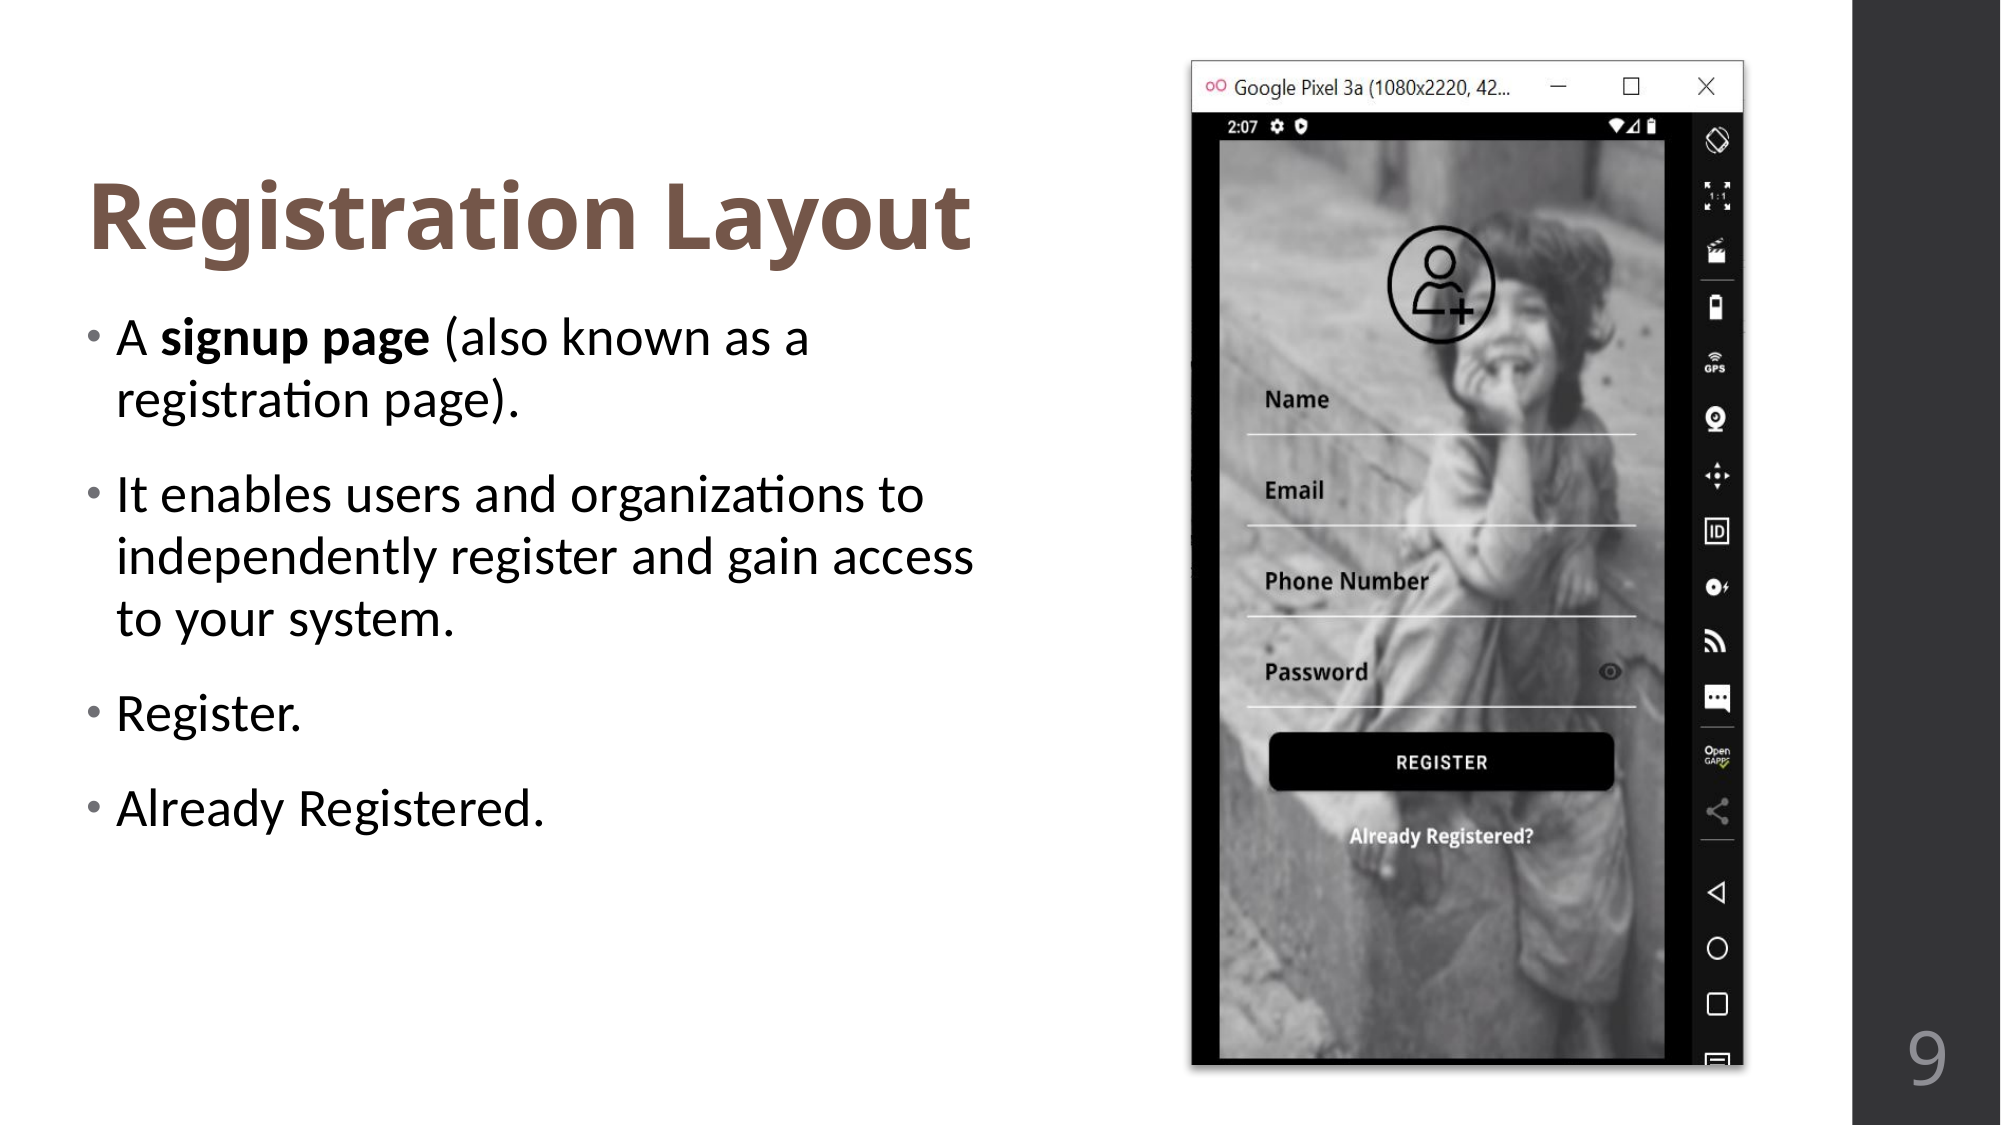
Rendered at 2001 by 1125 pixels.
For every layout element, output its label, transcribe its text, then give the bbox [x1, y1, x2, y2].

title Registration Layout [71, 60, 1039, 278]
picture [1190, 59, 1746, 1066]
slide_number 9 [1852, 1012, 2000, 1110]
list A signup page (also known as a registration page). It enables users and organizations to independently register and gain access to your system. Register. Already Registered. [71, 298, 1019, 1013]
